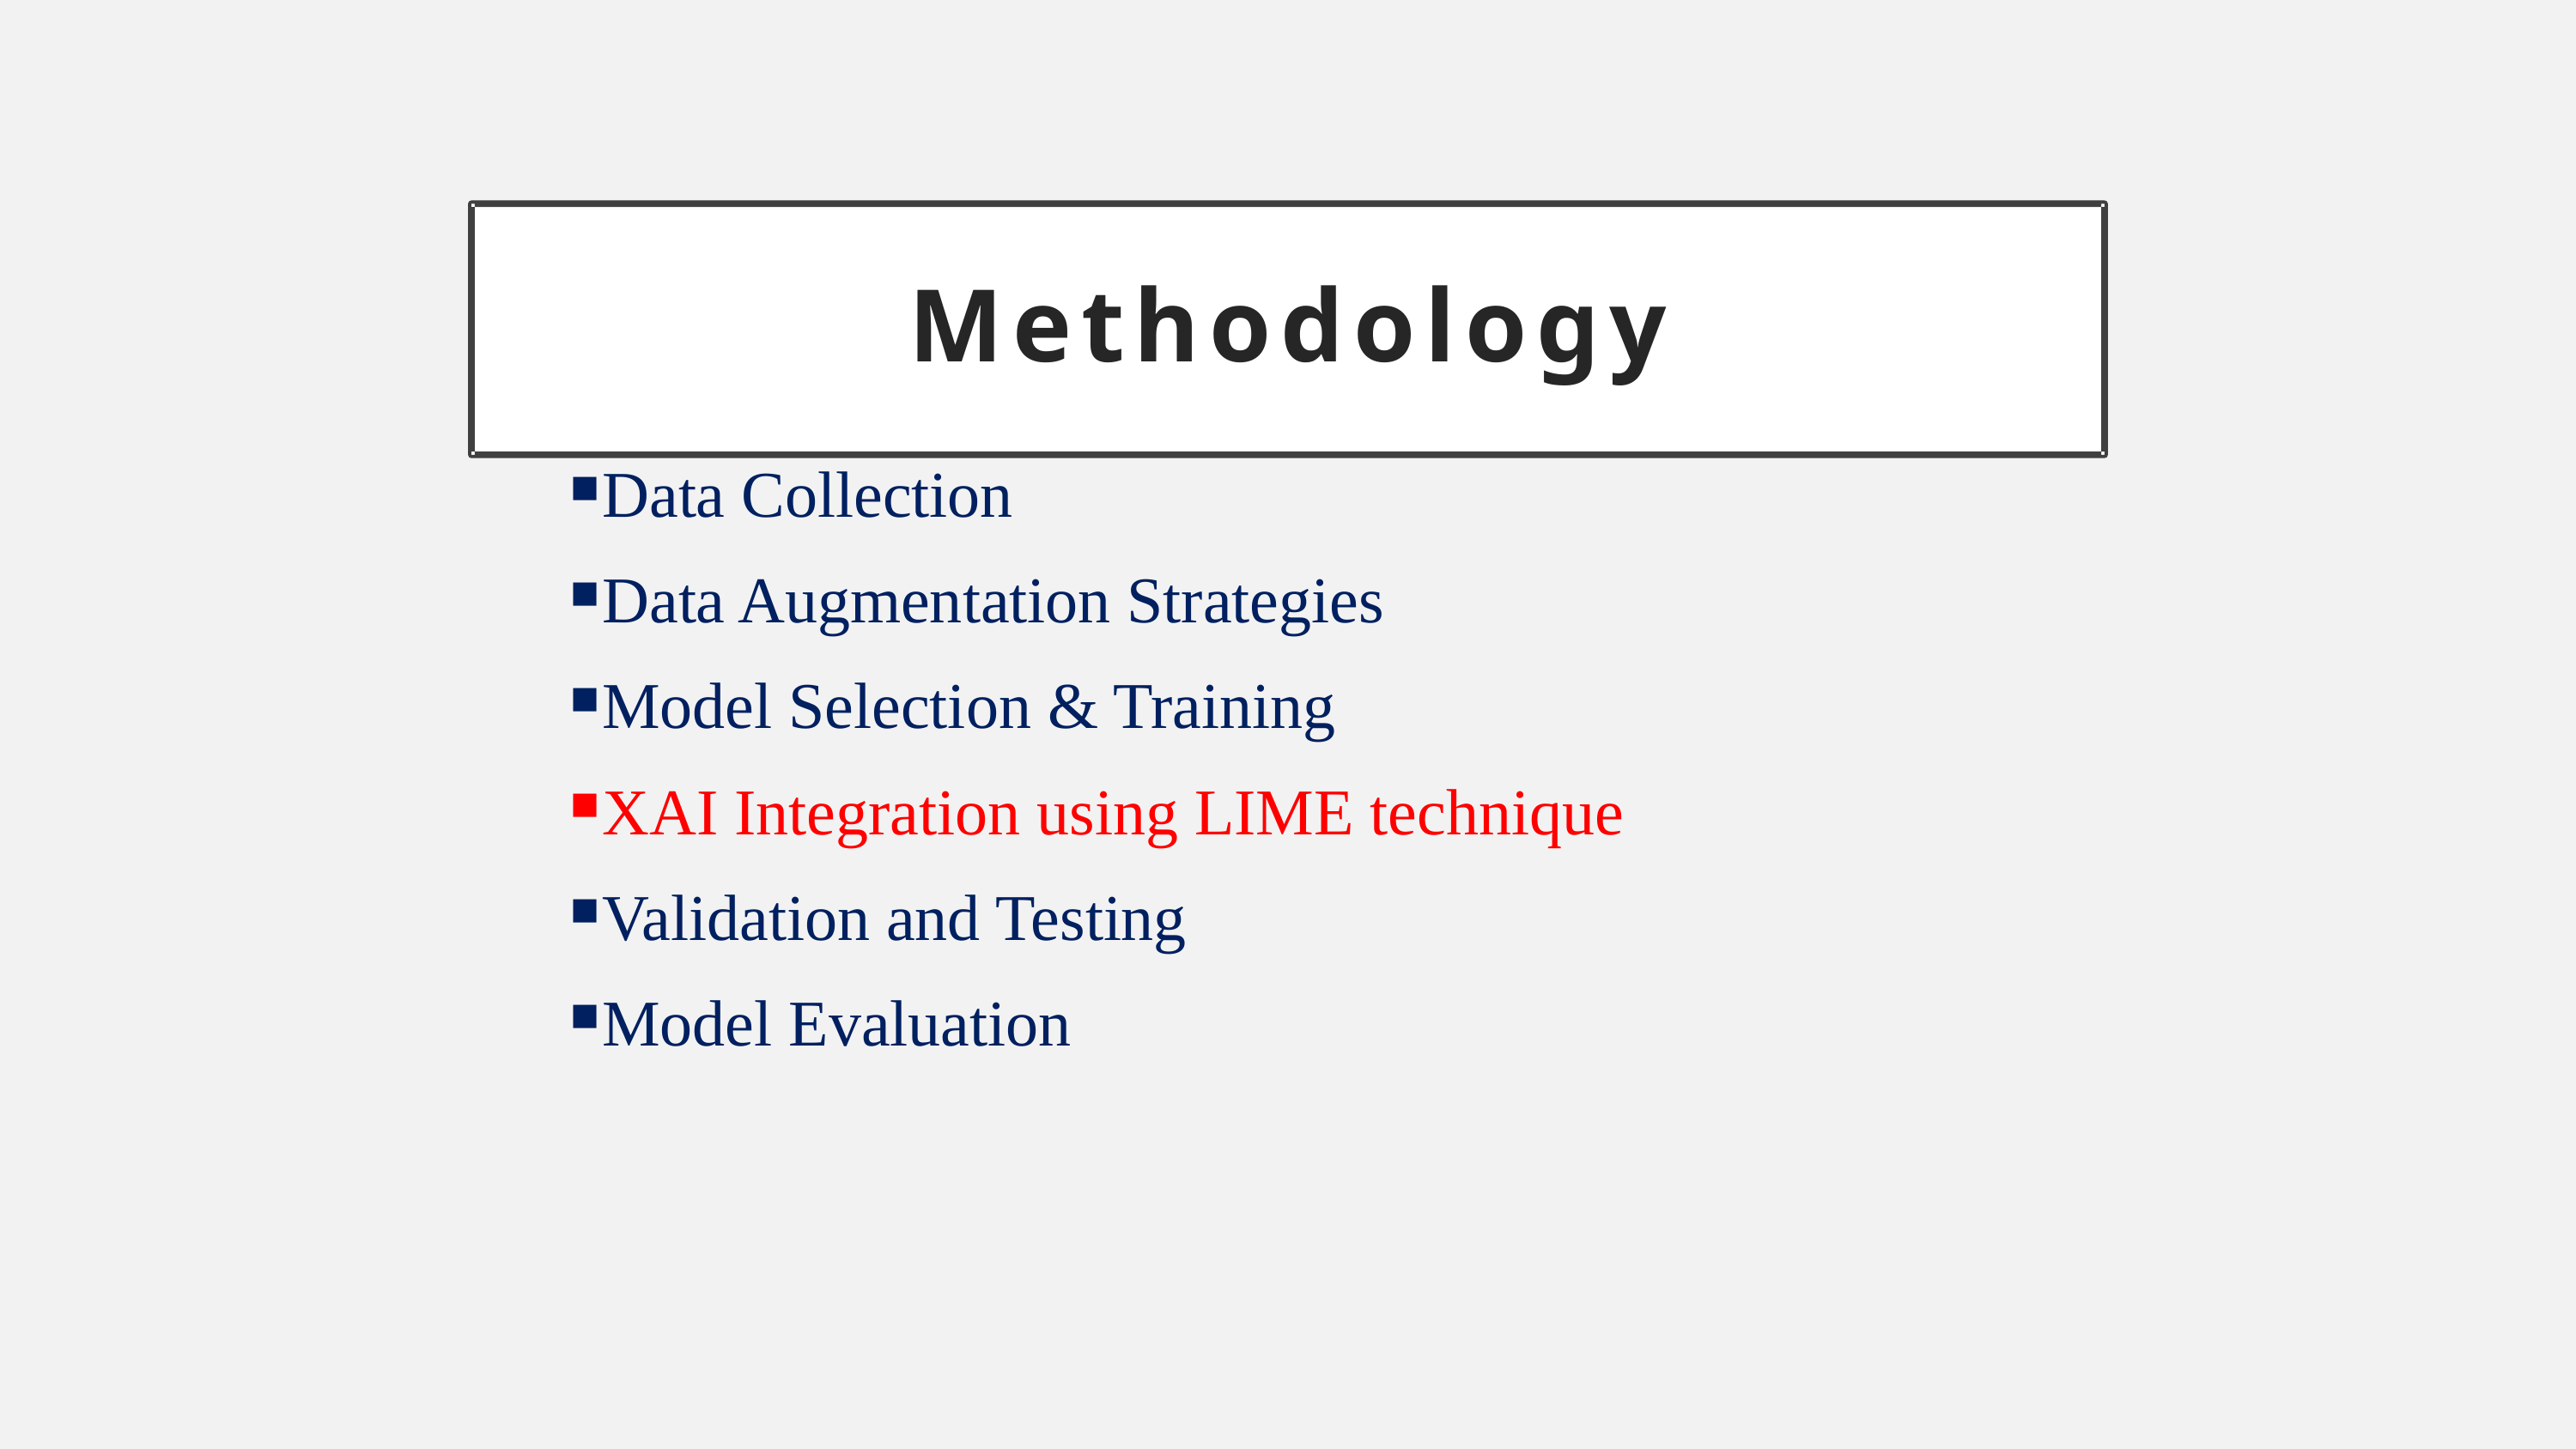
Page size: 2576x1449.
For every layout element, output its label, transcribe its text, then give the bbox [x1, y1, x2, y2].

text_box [467, 200, 2109, 458]
text_box Data Collection Data Augmentation Strategies Model Selection & Training XAI Integration using LIME technique Validation and Testing Model Evaluation [468, 424, 2230, 1130]
